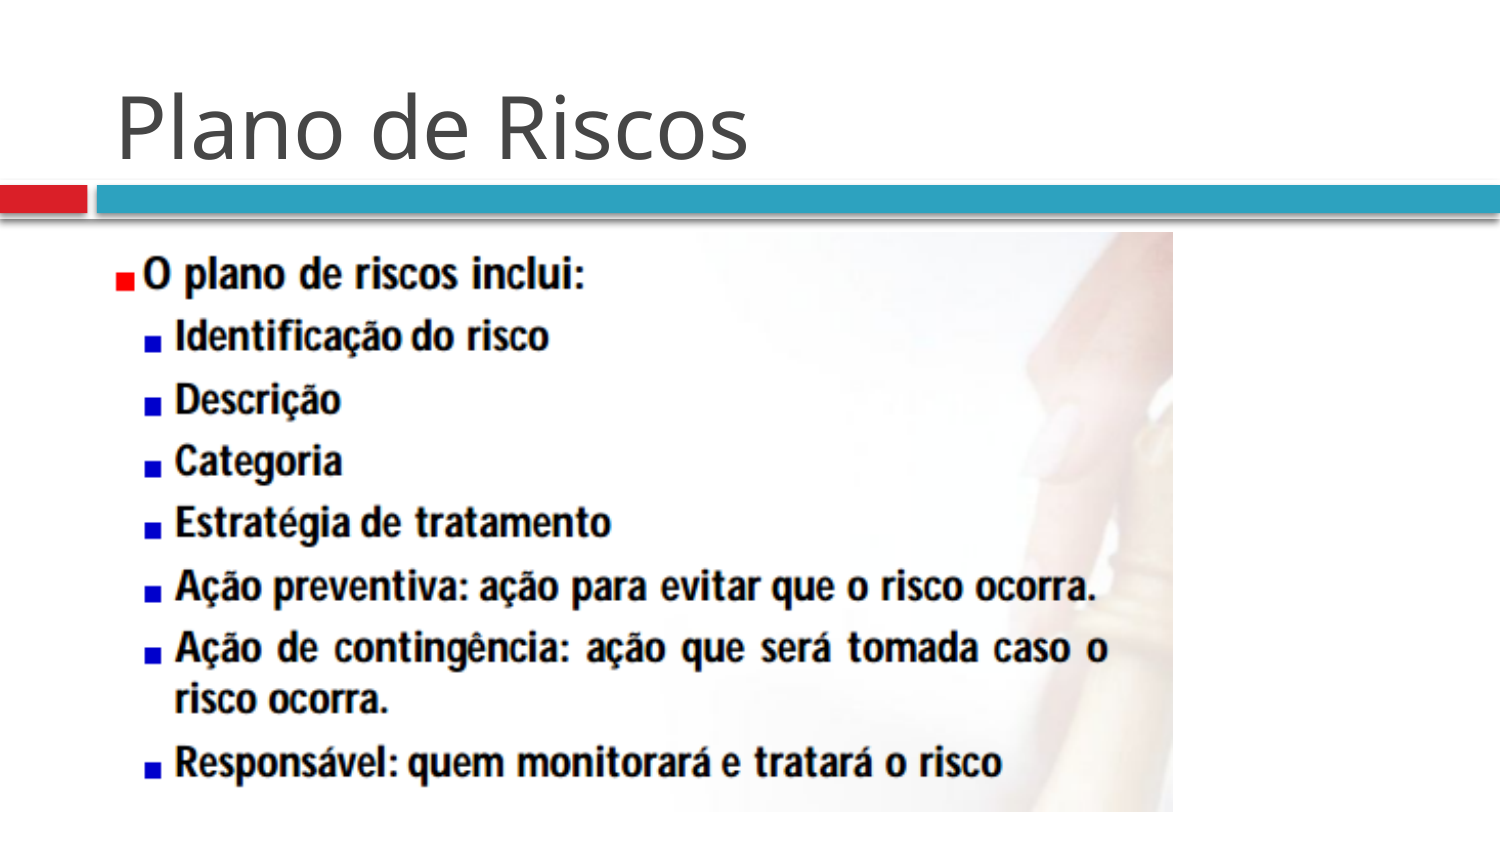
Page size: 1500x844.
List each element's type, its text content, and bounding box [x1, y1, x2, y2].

picture [92, 232, 1173, 812]
title Plano de Riscos [99, 19, 1438, 185]
